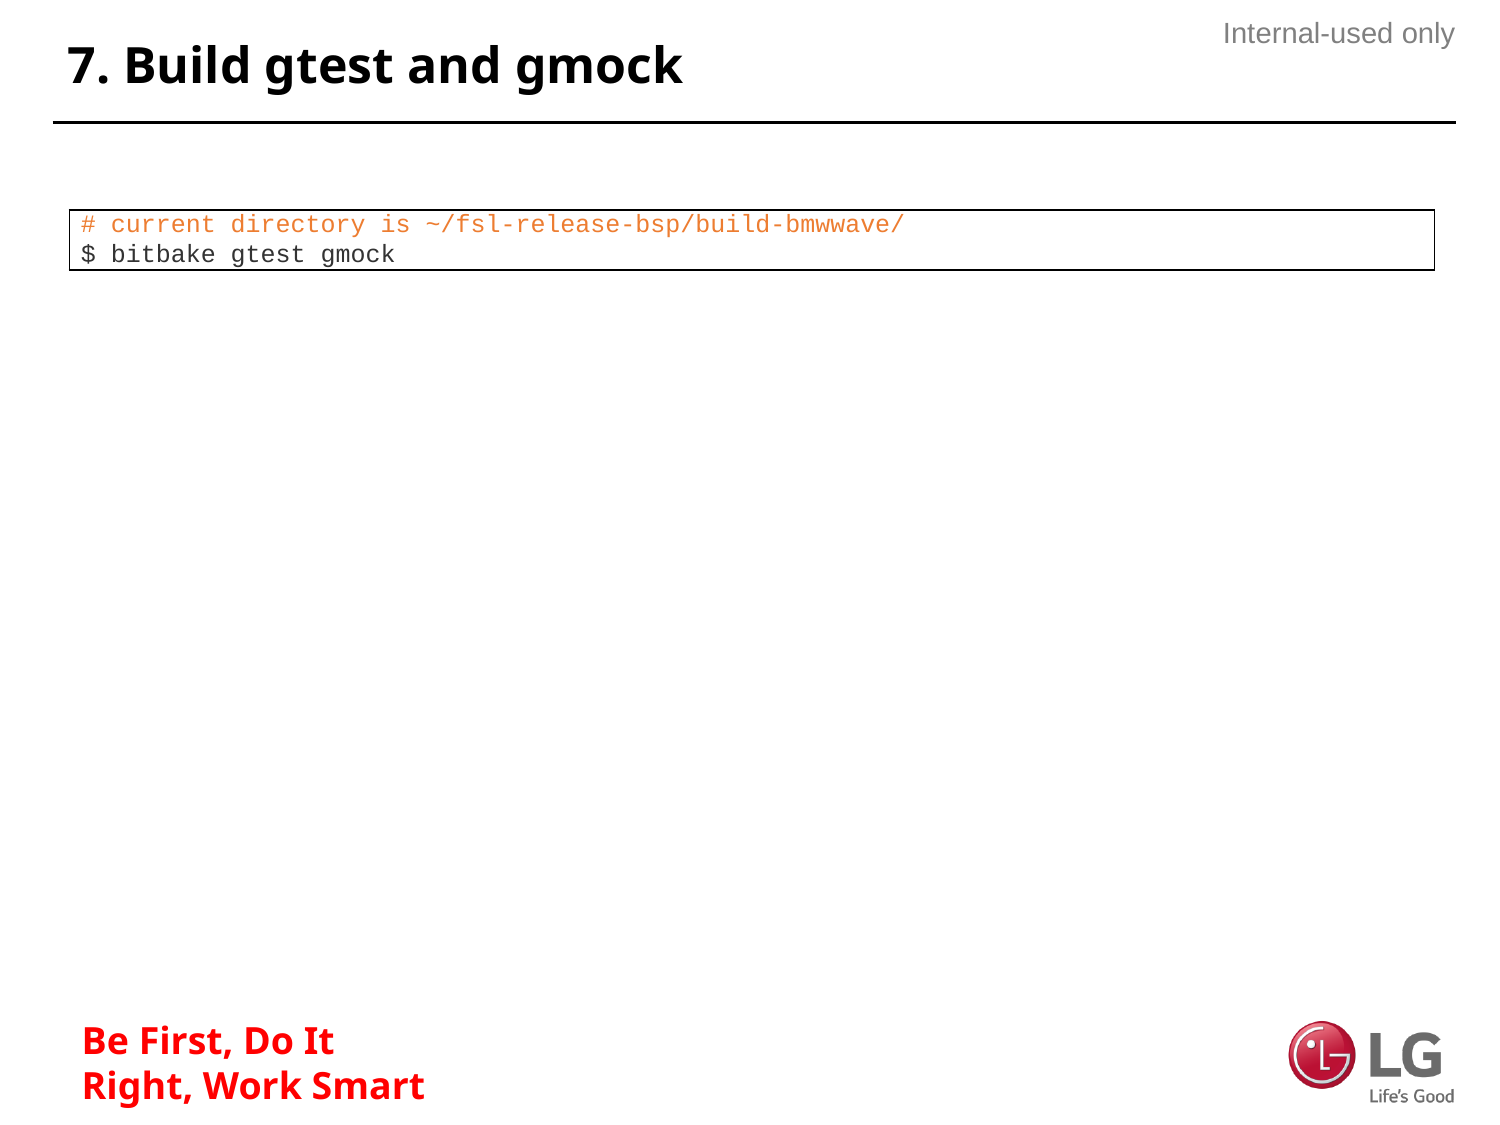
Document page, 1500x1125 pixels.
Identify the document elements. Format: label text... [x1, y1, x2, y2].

title 7. Build gtest and gmock [52, 12, 1456, 123]
table_header # current directory is ~/fsl-release-bsp/build-bmwwave/ $ bitbake gtest gmock [70, 211, 1434, 269]
picture [1285, 1001, 1456, 1123]
